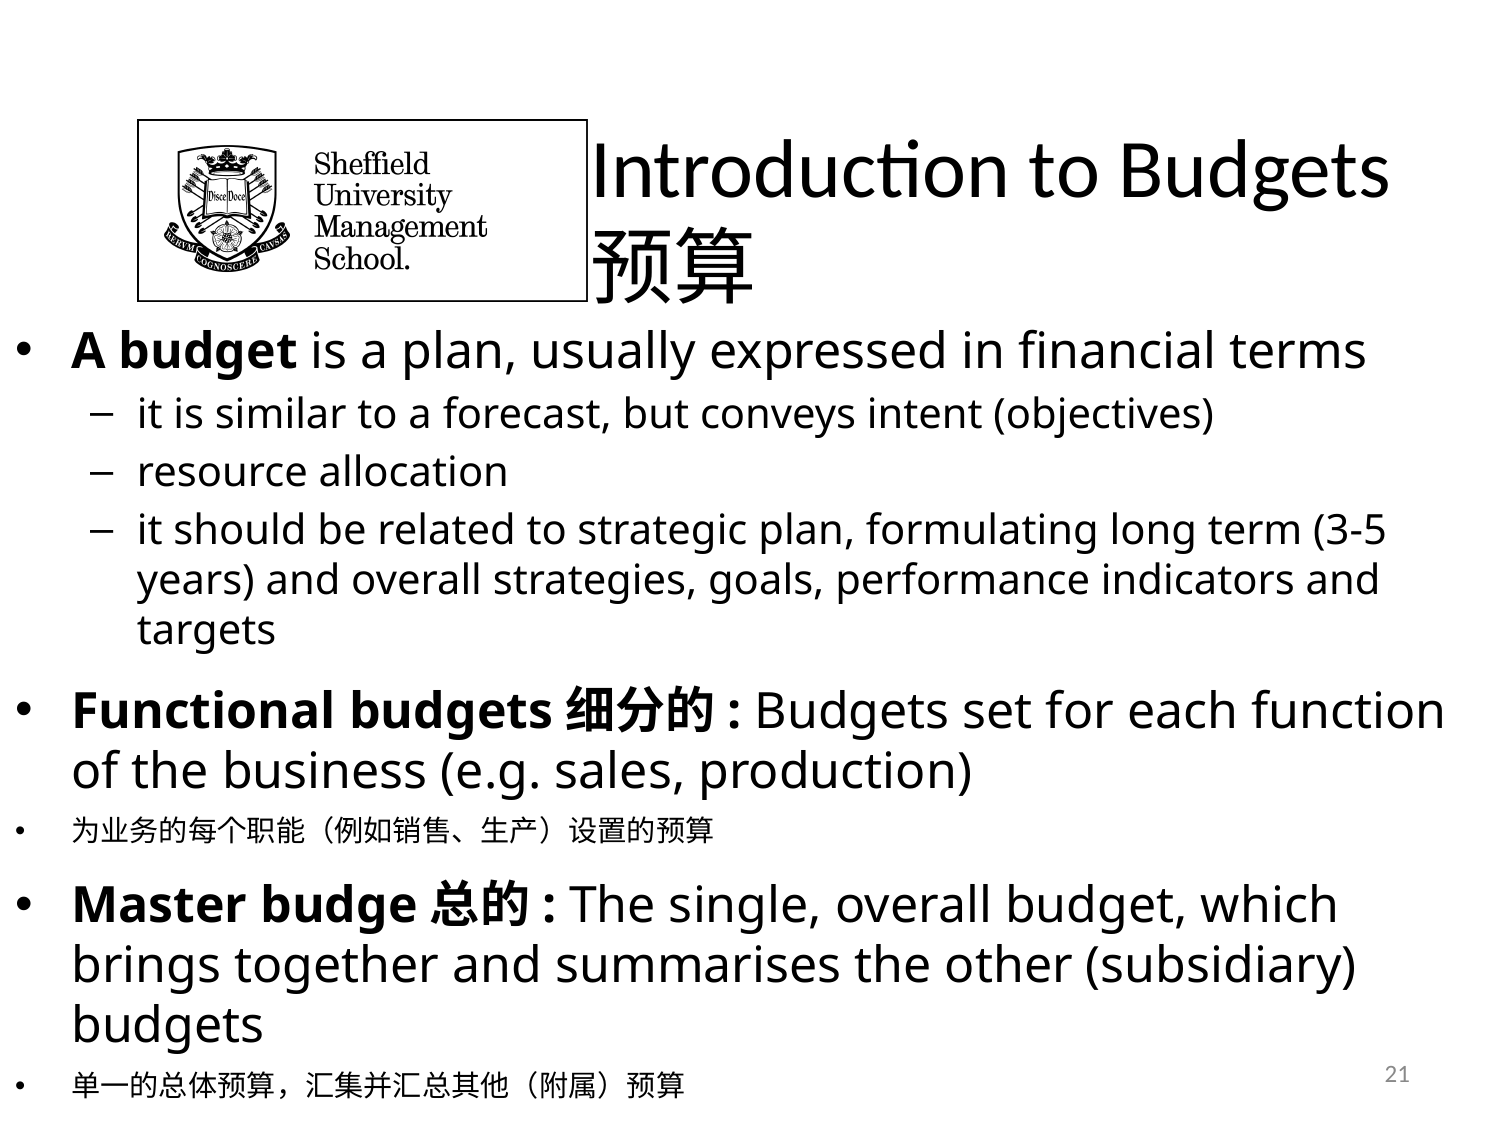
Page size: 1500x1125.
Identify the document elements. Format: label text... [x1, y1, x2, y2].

title Introduction to Budgets预算 [575, 120, 1471, 309]
picture [137, 119, 588, 302]
slide_number 21 [1074, 1042, 1425, 1103]
list A budget is a plan, usually expressed in financial terms it is similar to a forecast, but conveys intent (objectives) resource allocation it should be related to strategic plan, formulating long term (3-5 years) and overall strategies, goals, performance indicators and targets Functional budgets细分的: Budgets set for each function of the business (e.g. sales, production) 为业务的每个职能（例如销售、生产）设置的预算 Master budge总的: The single, overall budget, which brings together and summarises the other (subsidiary) budgets 单一的总体预算，汇集并汇总其他（附属）预算 [0, 310, 1495, 884]
